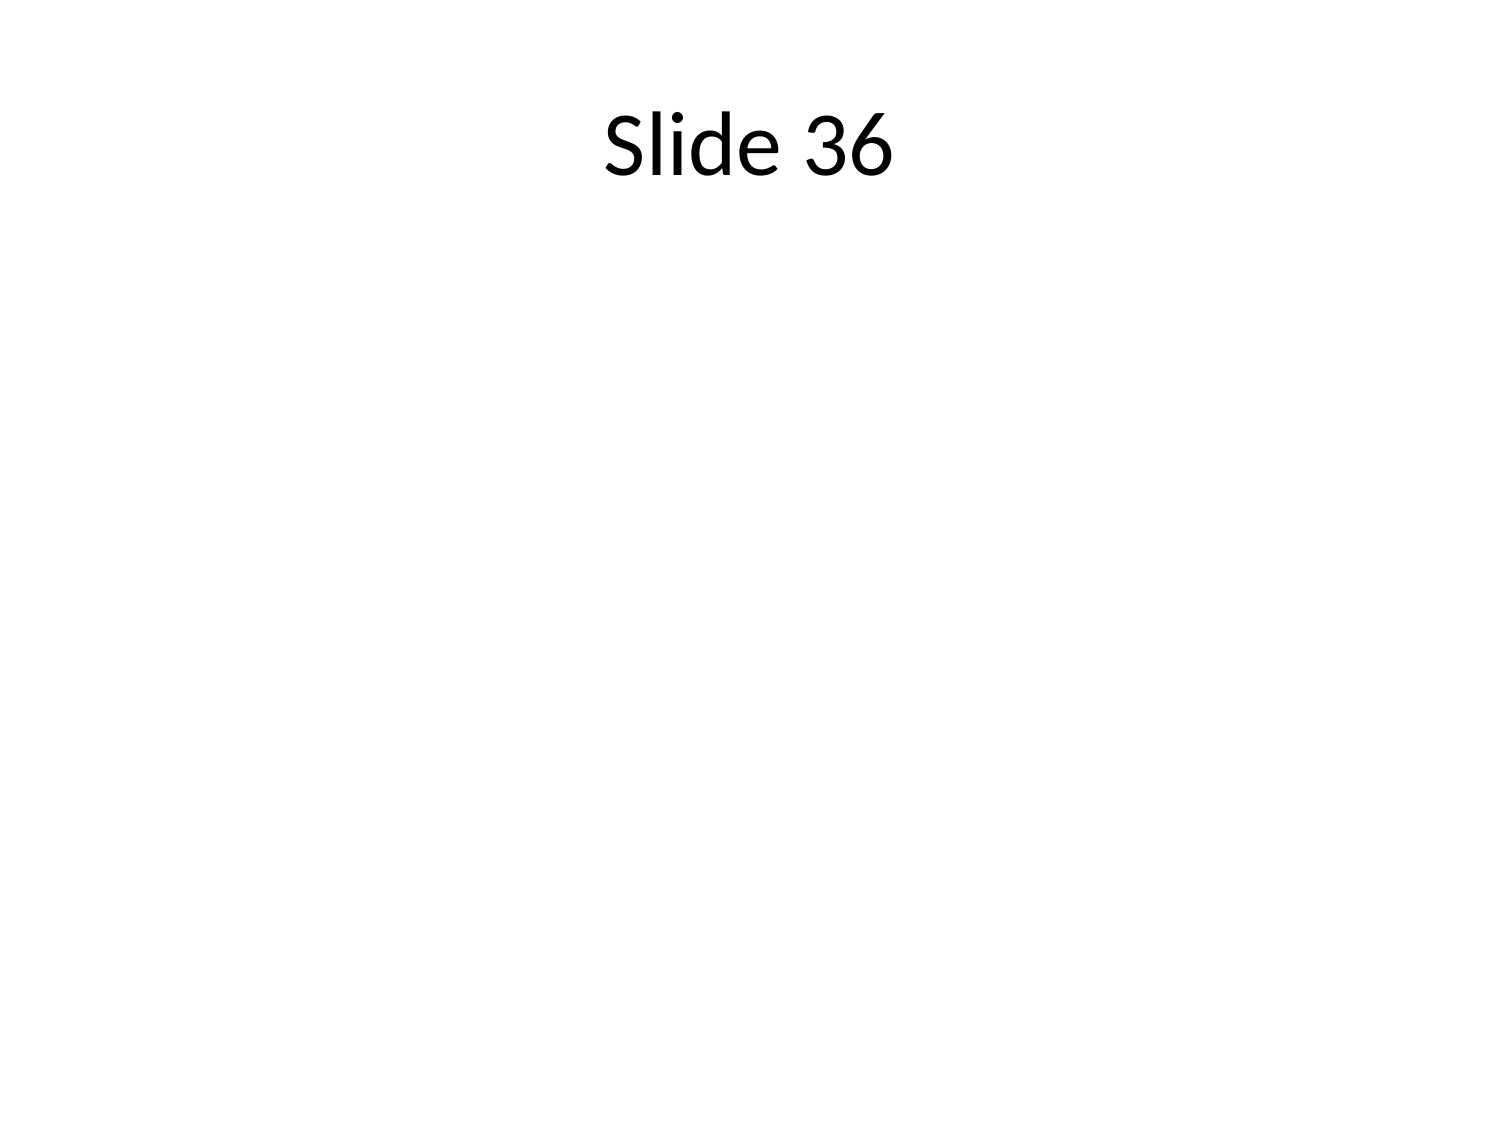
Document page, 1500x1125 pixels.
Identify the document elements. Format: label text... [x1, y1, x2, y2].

title Slide 36 [75, 45, 1425, 233]
